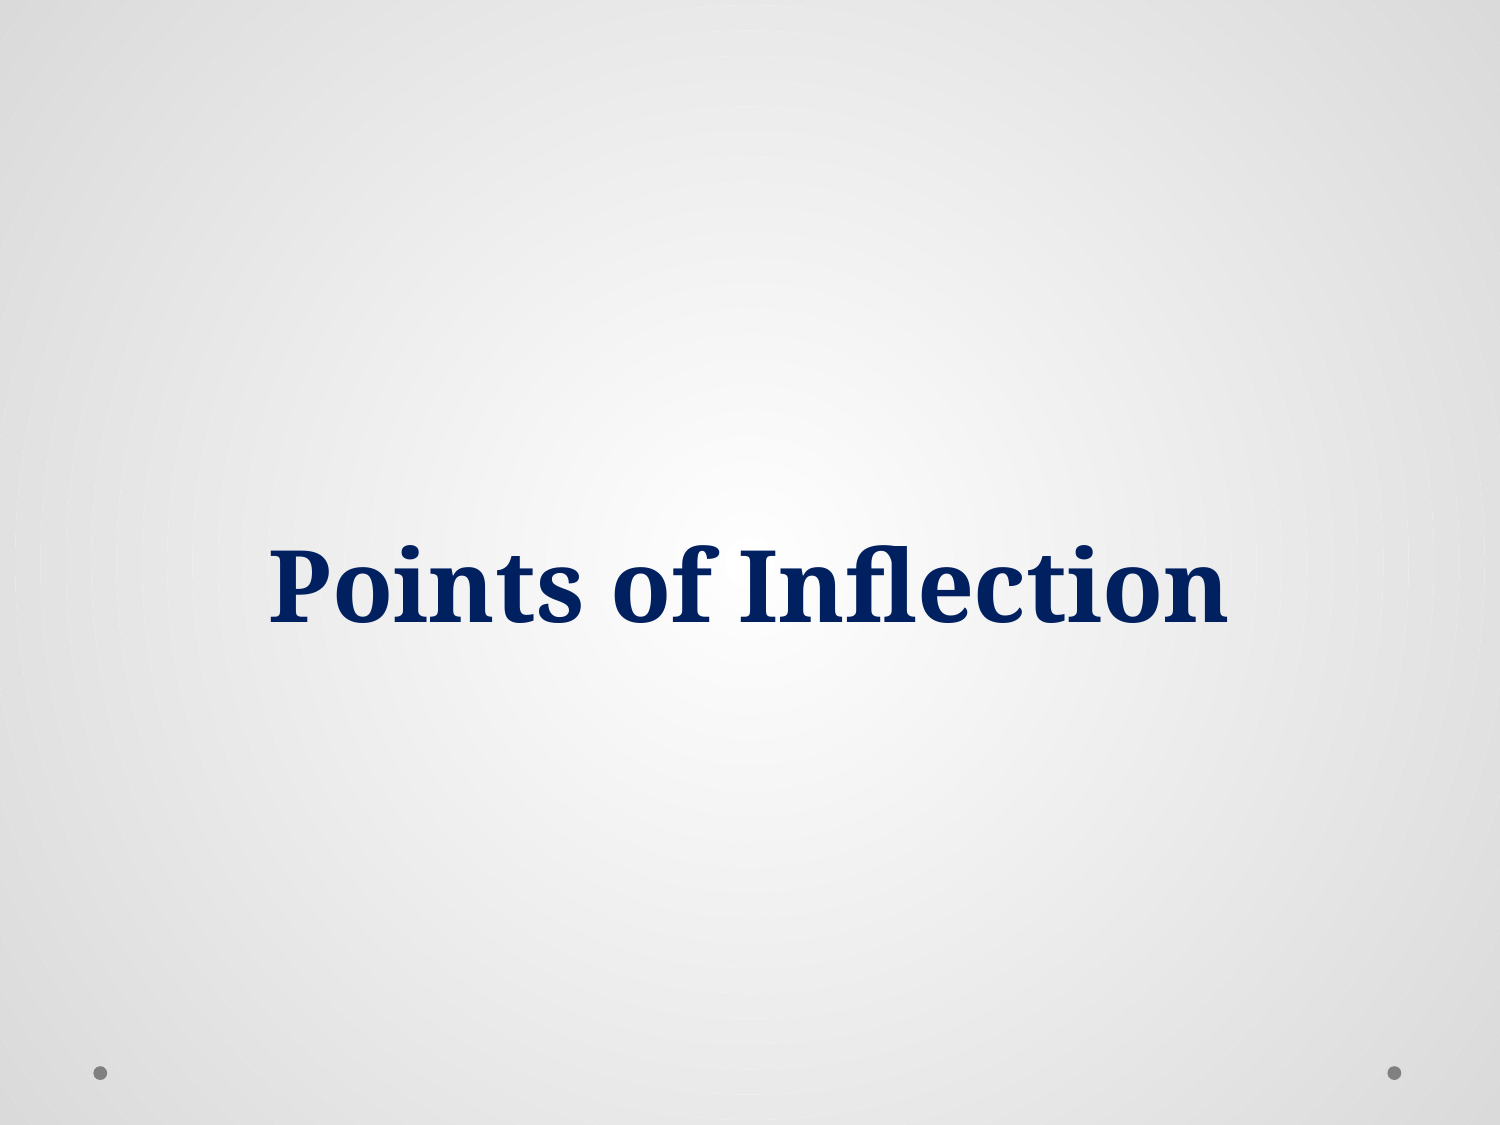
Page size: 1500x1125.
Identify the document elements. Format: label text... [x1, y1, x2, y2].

text_box Points of Inflection [0, 462, 1500, 650]
